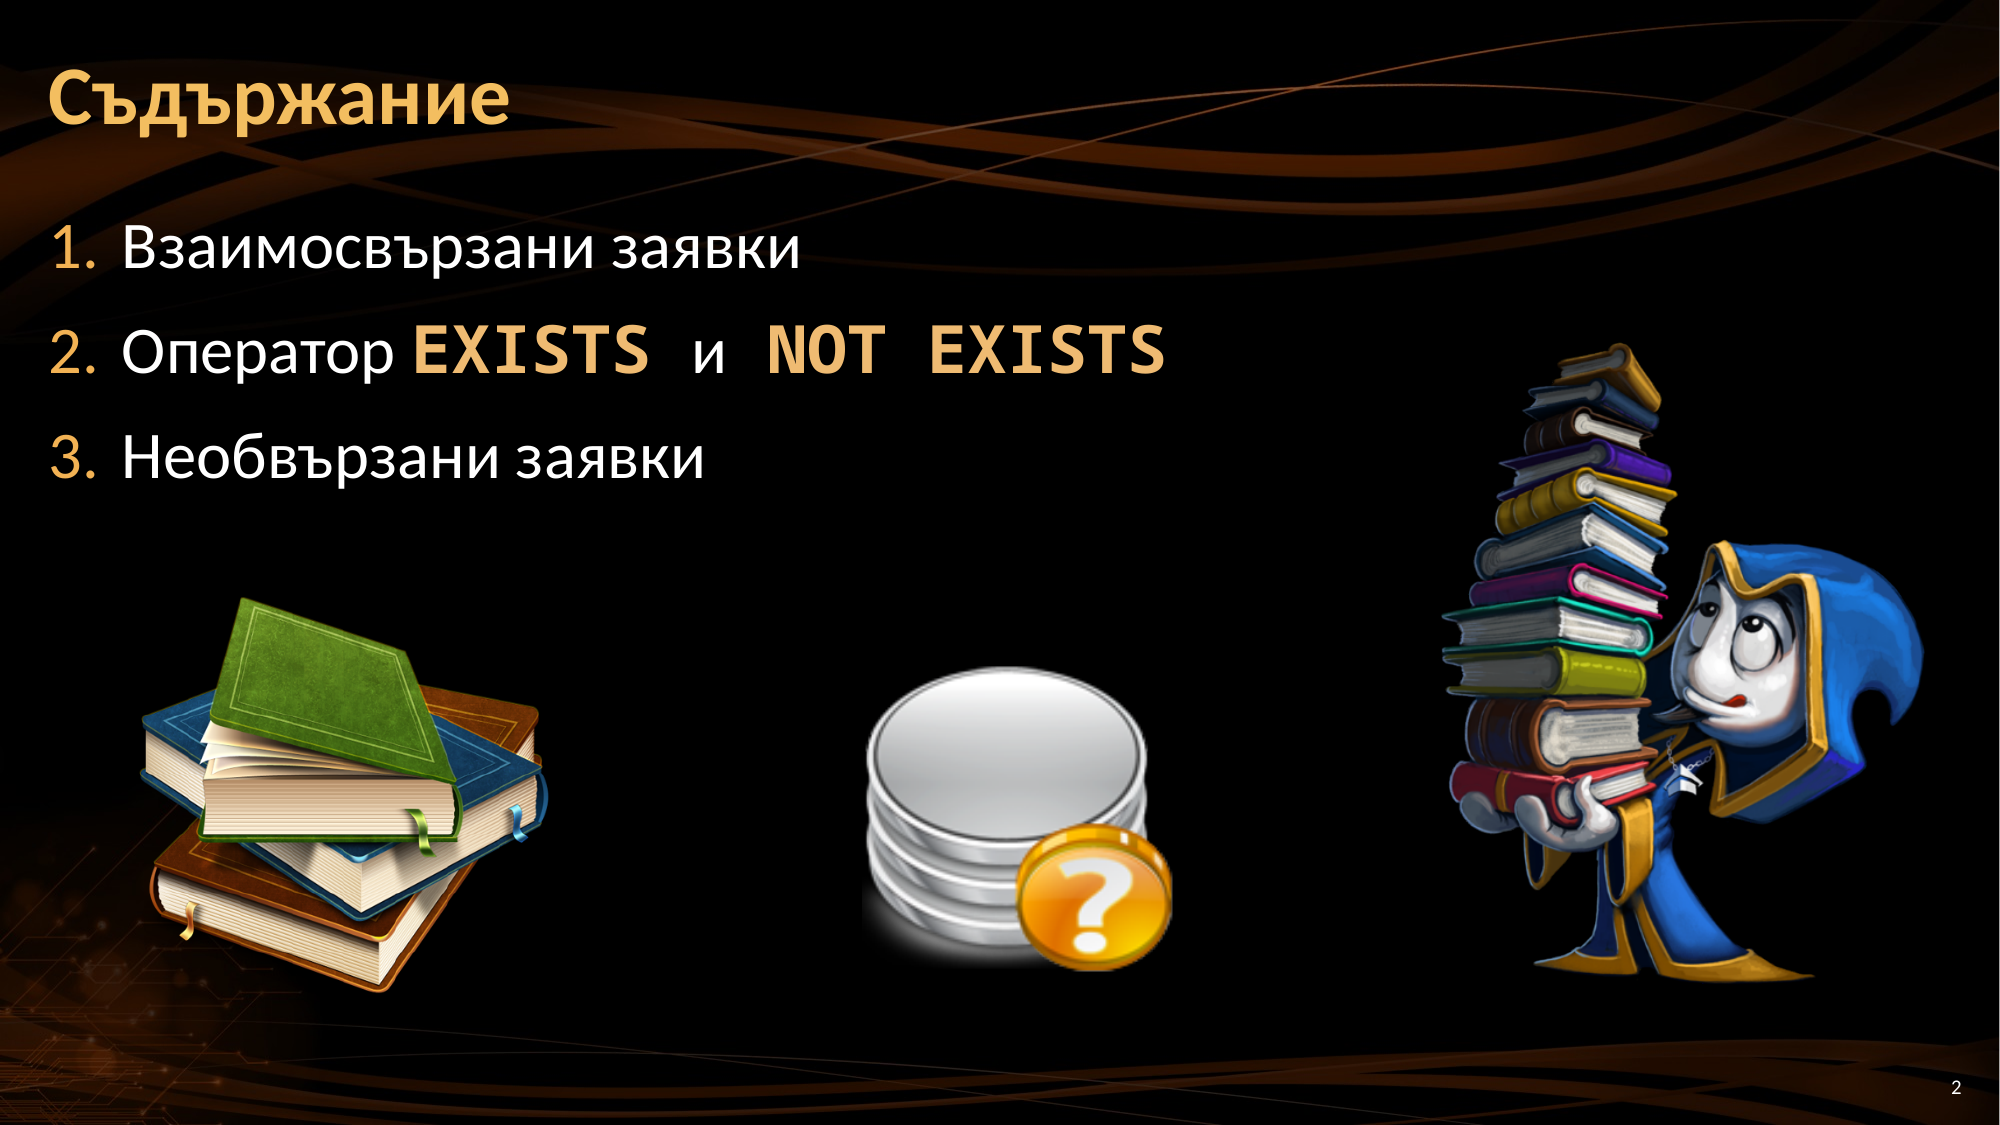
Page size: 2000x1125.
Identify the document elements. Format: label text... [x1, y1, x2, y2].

slide_number 2 [1897, 1070, 1968, 1103]
title Съдържание [30, 6, 1602, 189]
list Взаимосвързани заявки Oператор EXISTS и NOT EXISTS Необвързани заявки [31, 195, 1968, 1103]
picture [0, 0, 2000, 1125]
